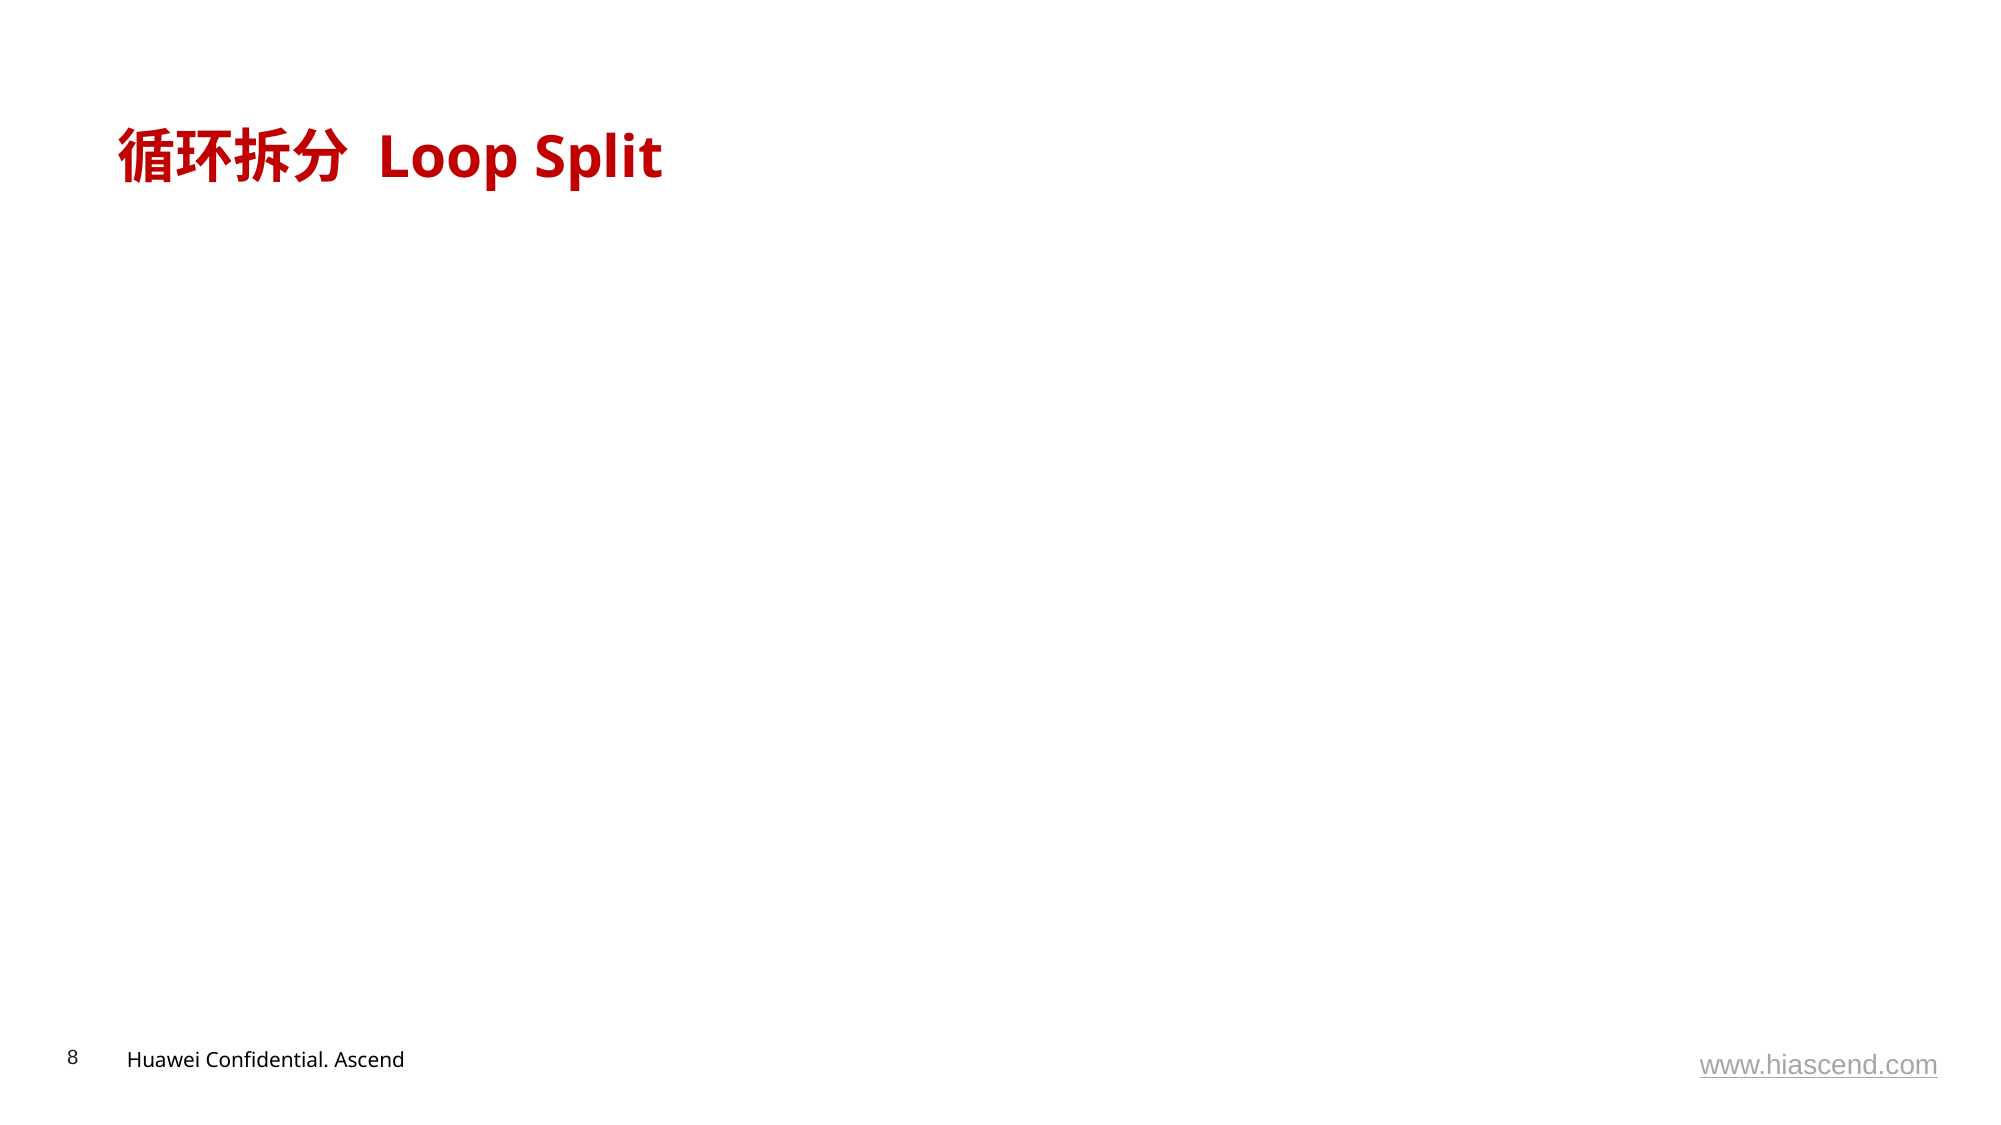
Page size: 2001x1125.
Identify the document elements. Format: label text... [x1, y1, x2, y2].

title 循环拆分 Loop Split [102, 111, 1901, 209]
